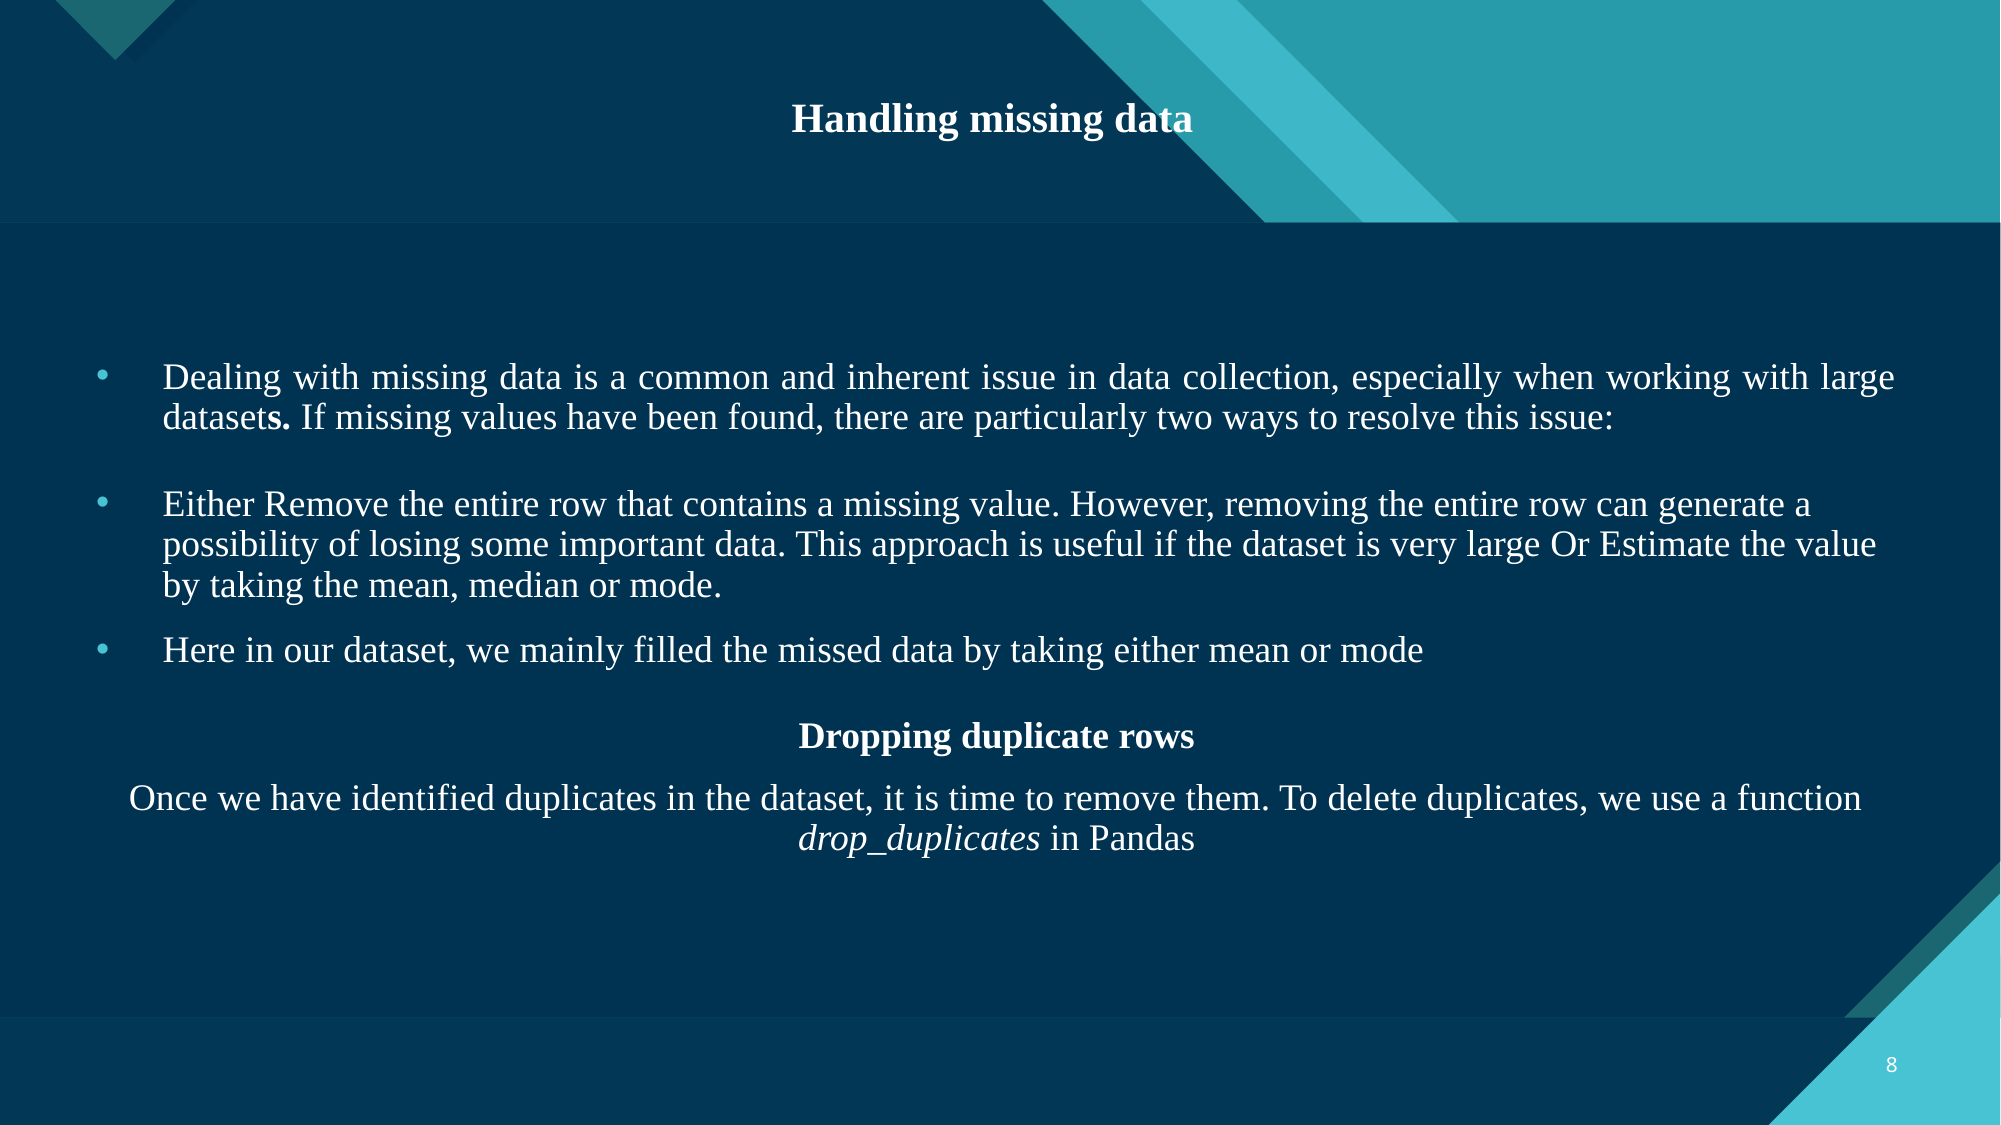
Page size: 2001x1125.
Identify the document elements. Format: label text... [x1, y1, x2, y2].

title Handling missing data [72, 89, 1913, 223]
list Dealing with missing data is a common and inherent issue in data collection, especially when working with large datasets. If missing values have been found, there are particularly two ways to resolve this issue: Either Remove the entire row that contains a missing value. However, removing the entire row can generate a possibility of losing some important data. This approach is useful if the dataset is very large Or Estimate the value by taking the mean, median or mode. Here in our dataset, we mainly filled the missed data by taking either mean or mode Dropping duplicate rows Once we have identified duplicates in the dataset, it is time to remove them. To delete duplicates, we use a function drop_duplicates in Pandas [72, 299, 1913, 1014]
slide_number 8 [1845, 1035, 1913, 1096]
